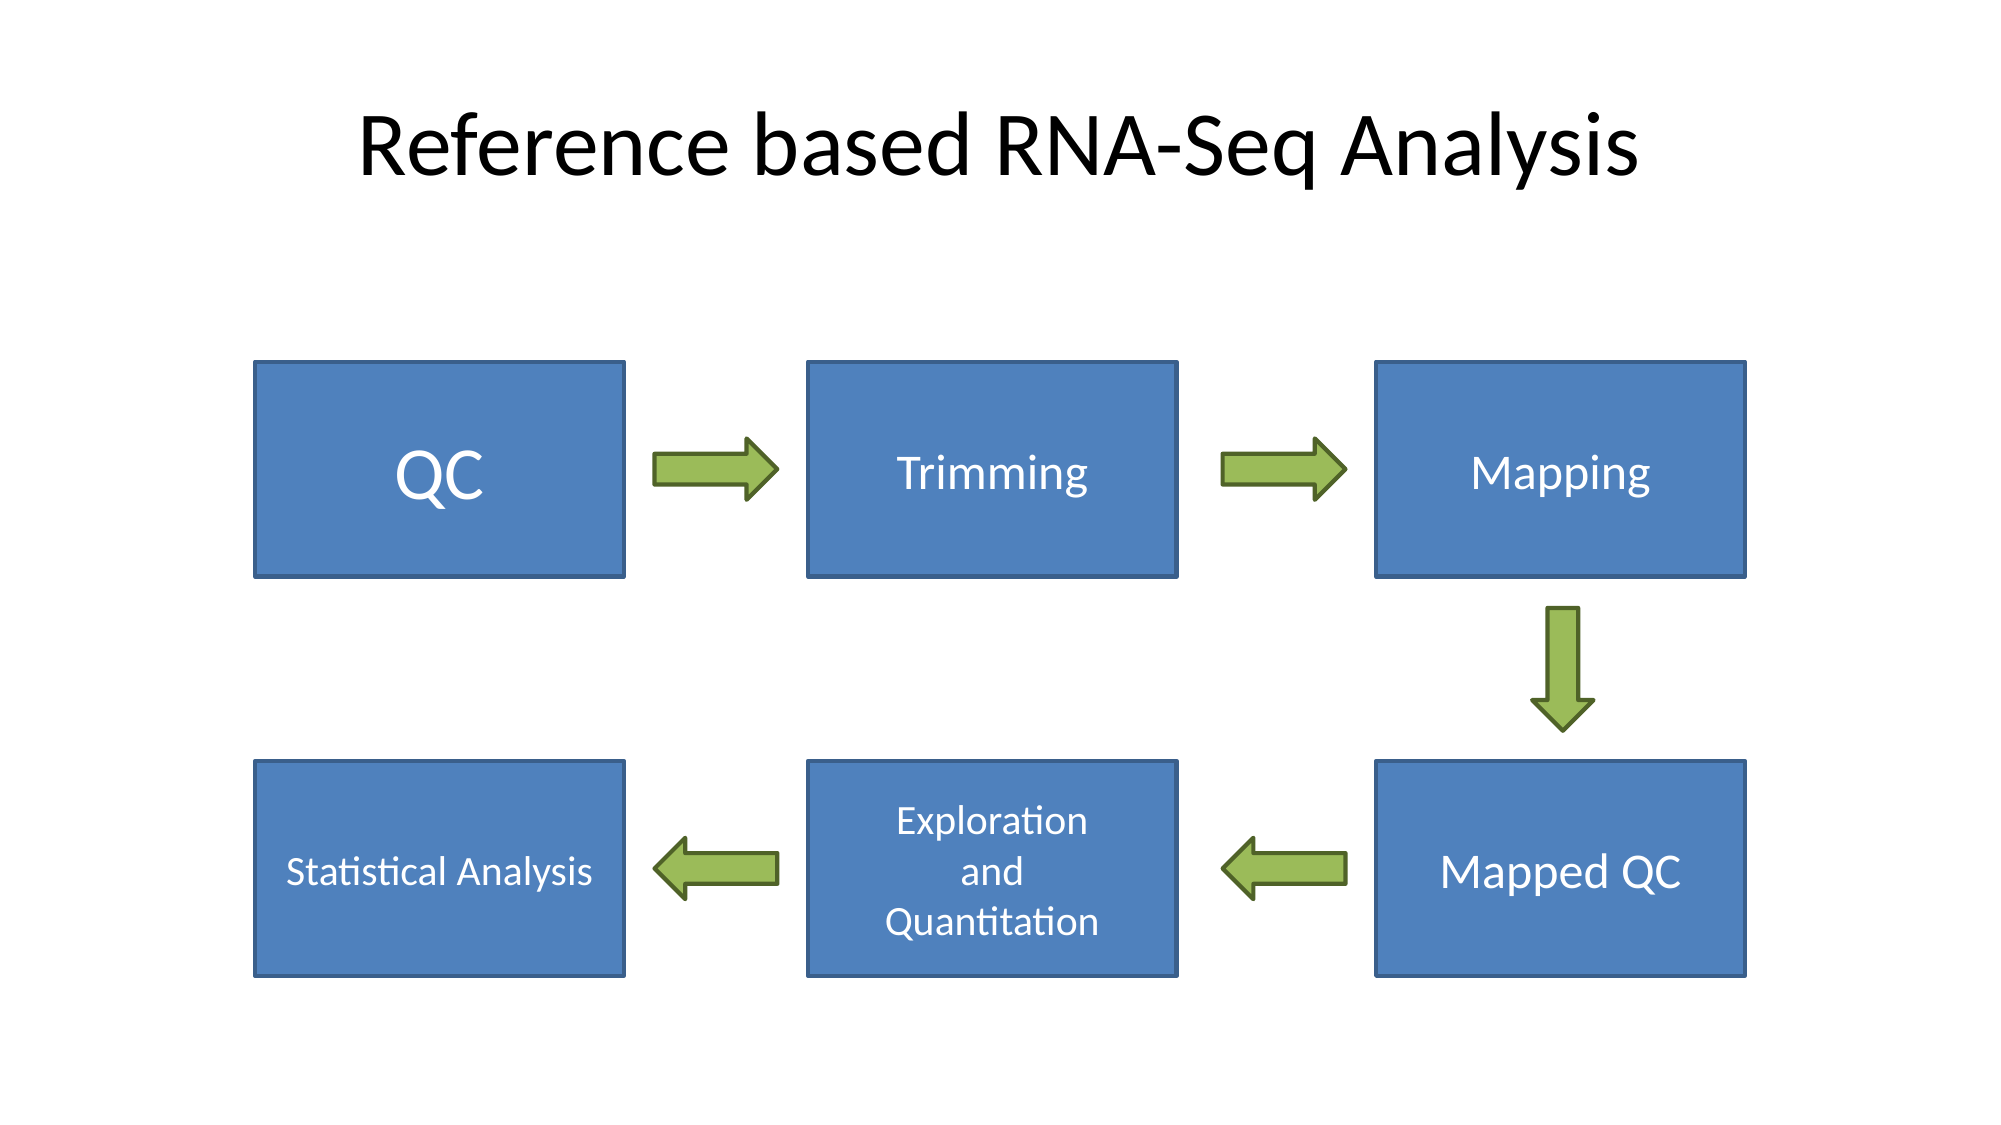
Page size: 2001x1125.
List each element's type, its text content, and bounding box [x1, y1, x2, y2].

title Reference based RNA-Seq Analysis [99, 45, 1900, 233]
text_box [254, 361, 1745, 977]
